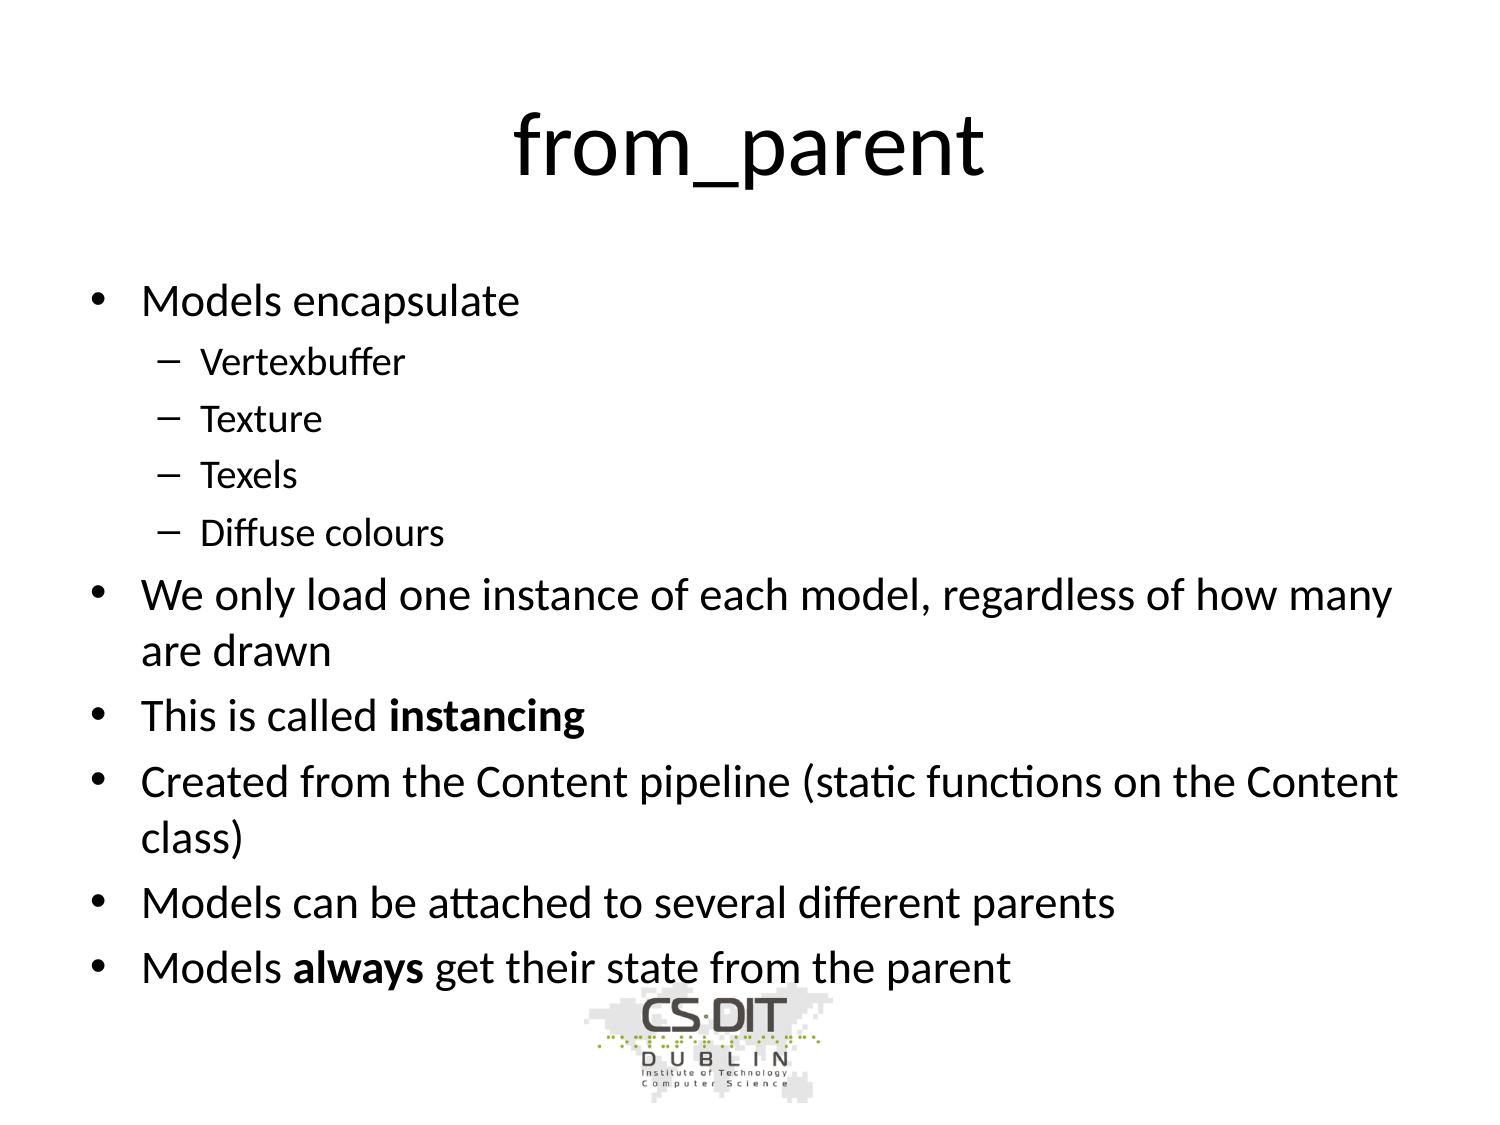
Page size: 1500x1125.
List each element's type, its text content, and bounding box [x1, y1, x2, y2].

title from_parent [75, 45, 1425, 233]
list Models encapsulate Vertexbuffer Texture Texels Diffuse colours We only load one instance of each model, regardless of how many are drawn This is called instancing Created from the Content pipeline (static functions on the Content class) Models can be attached to several different parents Models always get their state from the parent [75, 262, 1425, 1005]
picture [584, 1005, 833, 1103]
